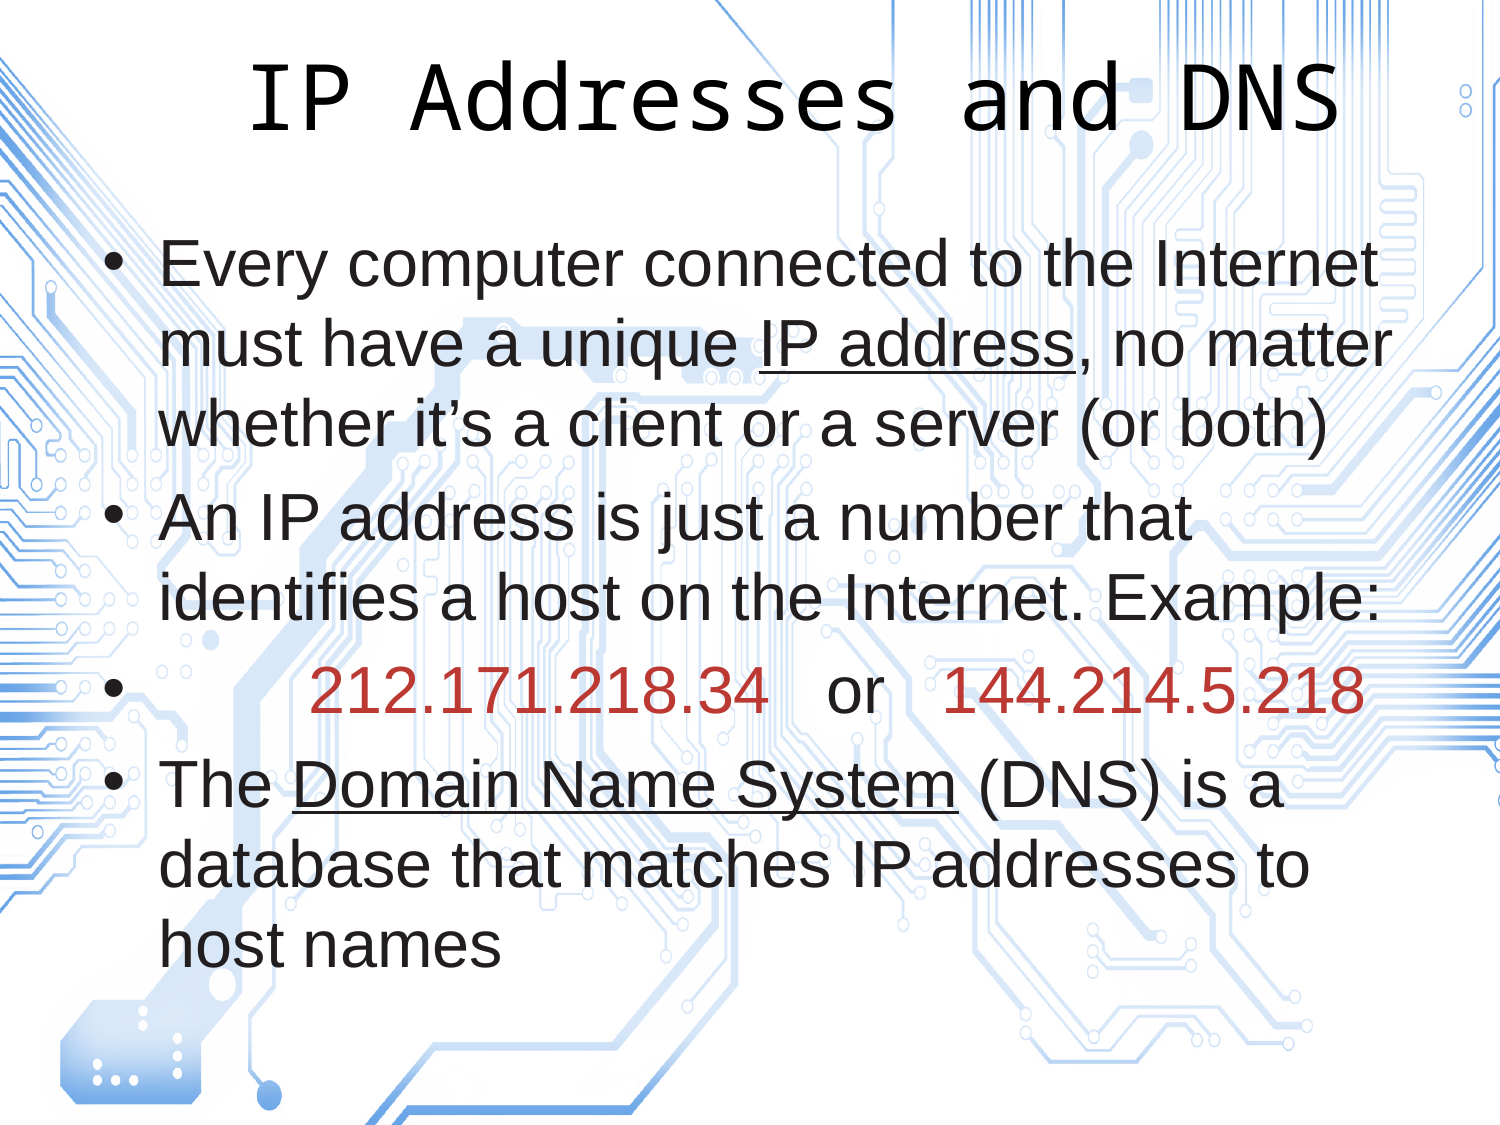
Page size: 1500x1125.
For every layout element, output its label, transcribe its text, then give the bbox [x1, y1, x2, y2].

title IP Addresses and DNS [87, 0, 1500, 188]
text_box Every computer connected to the Internet must have a unique IP address, no matter whether it’s a client or a server (or both) An IP address is just a number that identifies a host on the Internet. Example: 212.171.218.34 or 144.214.5.218 The Domain Name System (DNS) is a database that matches IP addresses to host names [87, 212, 1450, 1006]
